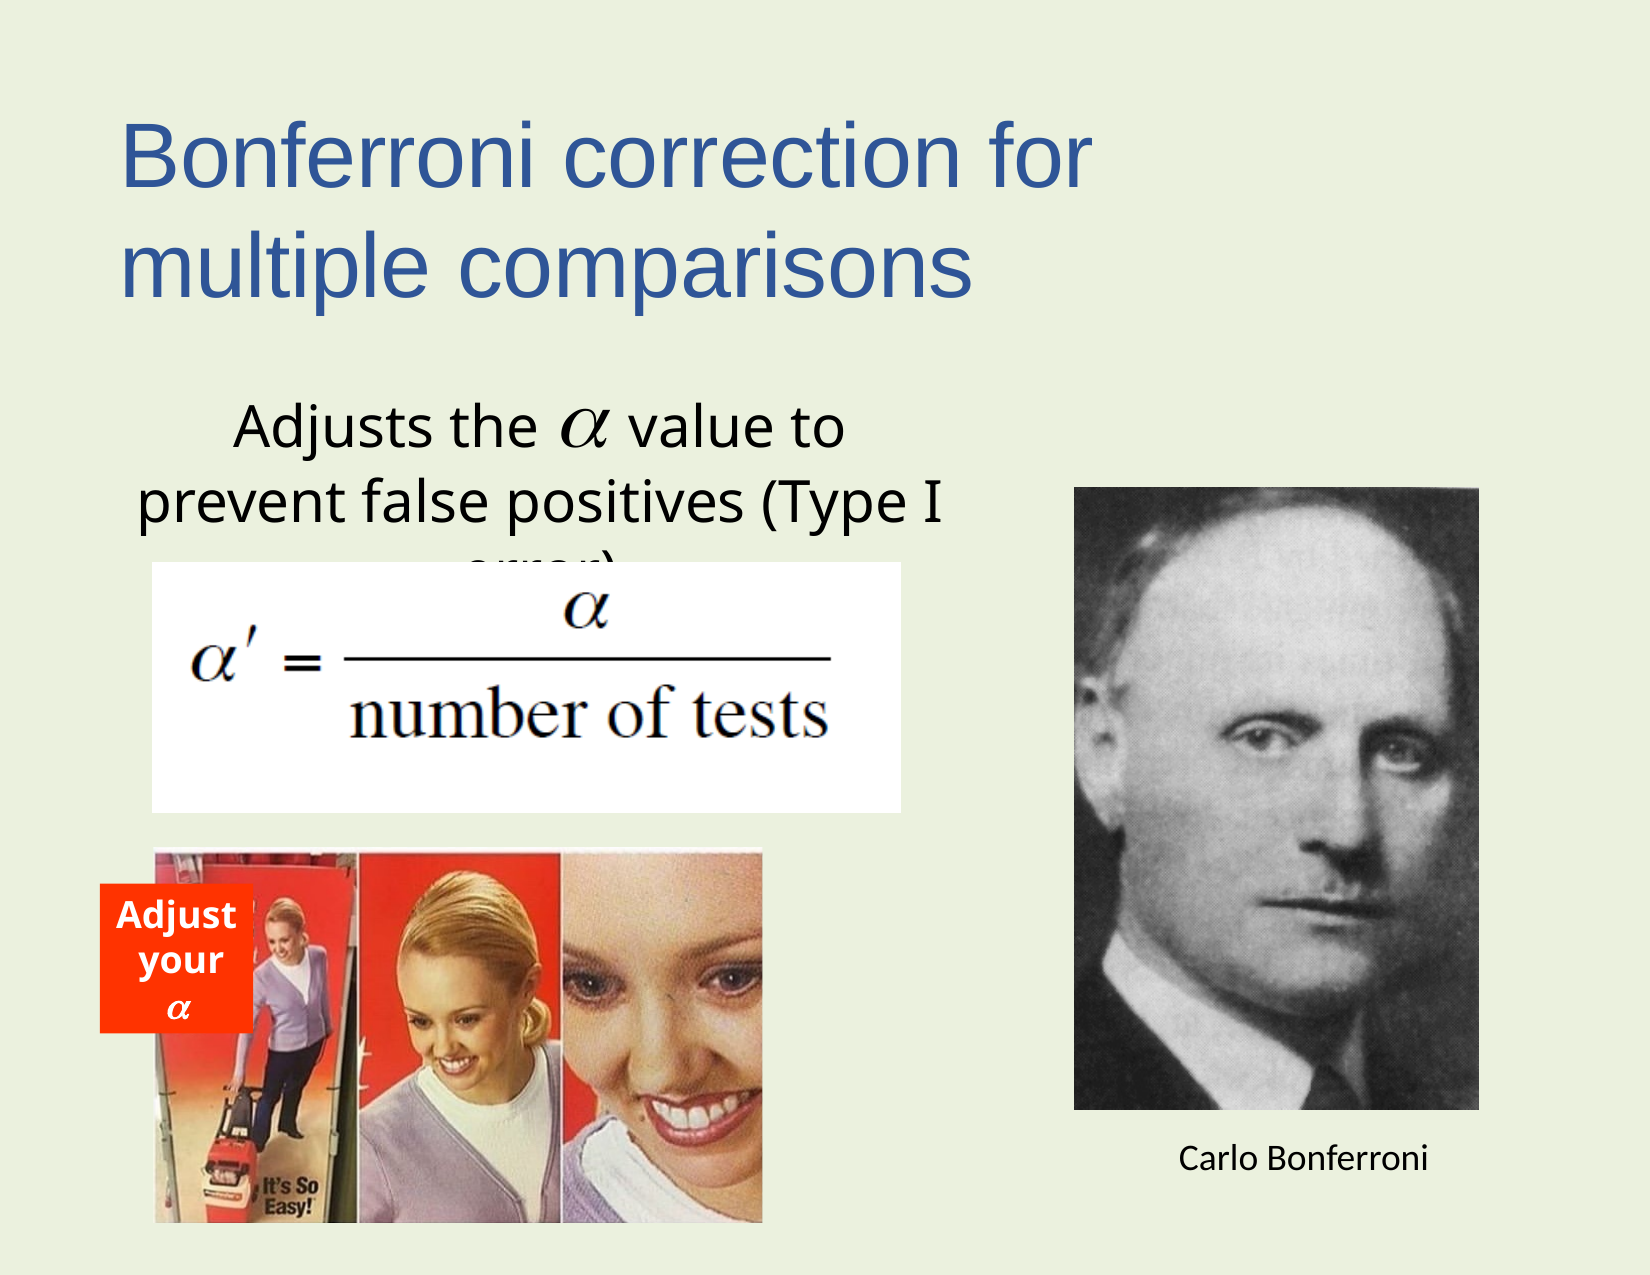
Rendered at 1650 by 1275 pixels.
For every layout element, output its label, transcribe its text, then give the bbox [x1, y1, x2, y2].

picture [151, 562, 901, 813]
picture [1074, 487, 1479, 1110]
text_box Adjust your  [99, 883, 148, 1034]
text_box Adjusts the  value to prevent false positives (Type I error) [117, 357, 963, 612]
title Bonferroni correction for multiple comparisons [117, 87, 1375, 317]
text_box Carlo Bonferroni [1164, 1125, 1445, 1185]
picture [153, 847, 763, 1224]
